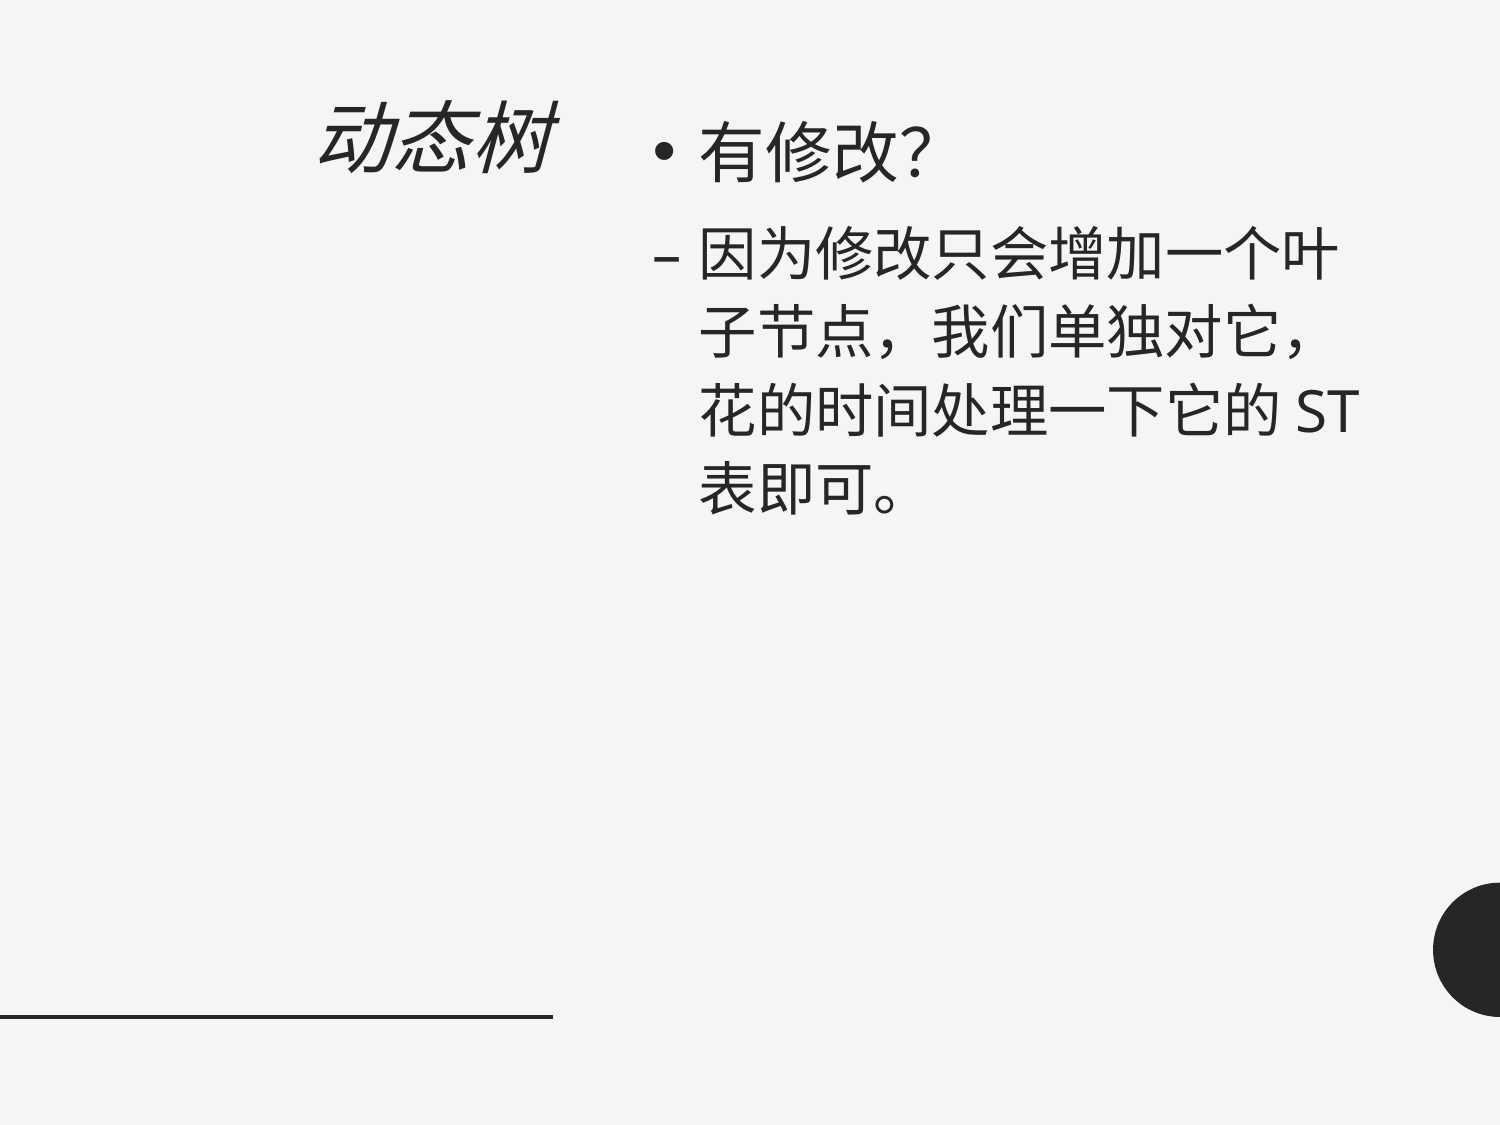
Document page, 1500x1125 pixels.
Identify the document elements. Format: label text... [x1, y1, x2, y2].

title 动态树 [93, 91, 566, 905]
